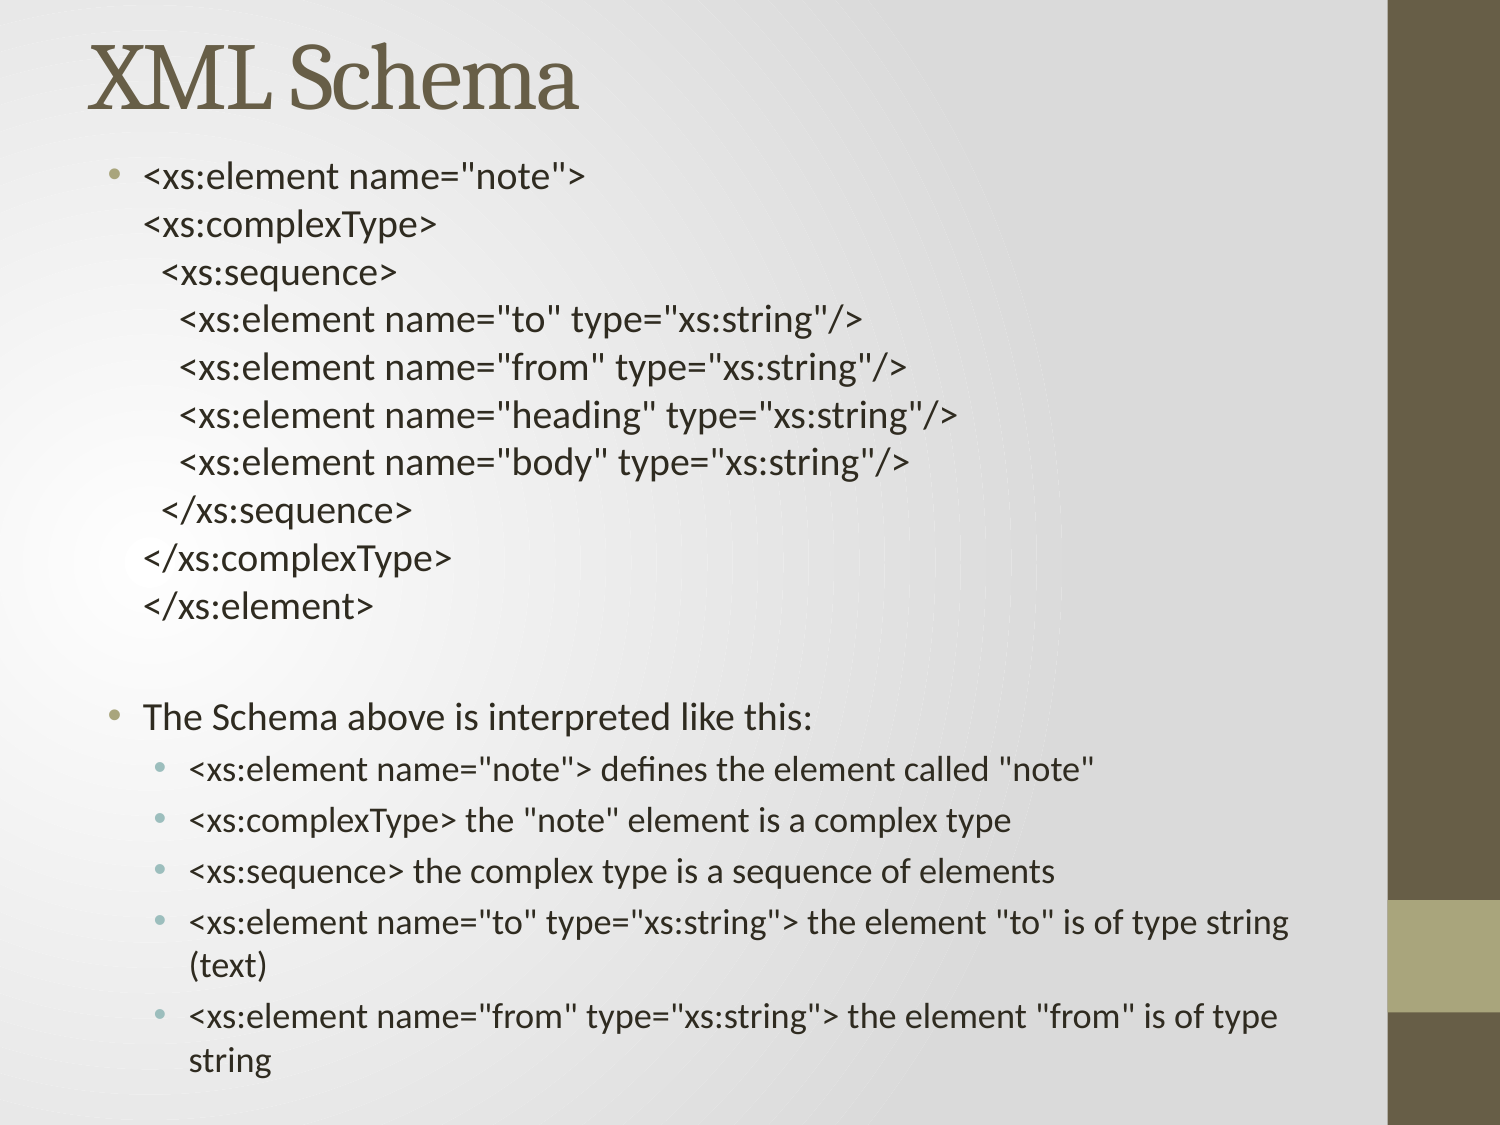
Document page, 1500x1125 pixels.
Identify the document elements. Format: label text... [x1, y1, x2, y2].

title XML Schema [75, 12, 1325, 129]
list <xs:element name="note"> <xs:complexType> <xs:sequence> <xs:element name="to" type="xs:string"/> <xs:element name="from" type="xs:string"/> <xs:element name="heading" type="xs:string"/> <xs:element name="body" type="xs:string"/> </xs:sequence> </xs:complexType> </xs:element> The Schema above is interpreted like this: <xs:element name="note"> defines the element called "note" <xs:complexType> the "note" element is a complex type <xs:sequence> the complex type is a sequence of elements <xs:element name="to" type="xs:string"> the element "to" is of type string (text) <xs:element name="from" type="xs:string"> the element "from" is of type string [75, 142, 1325, 1096]
